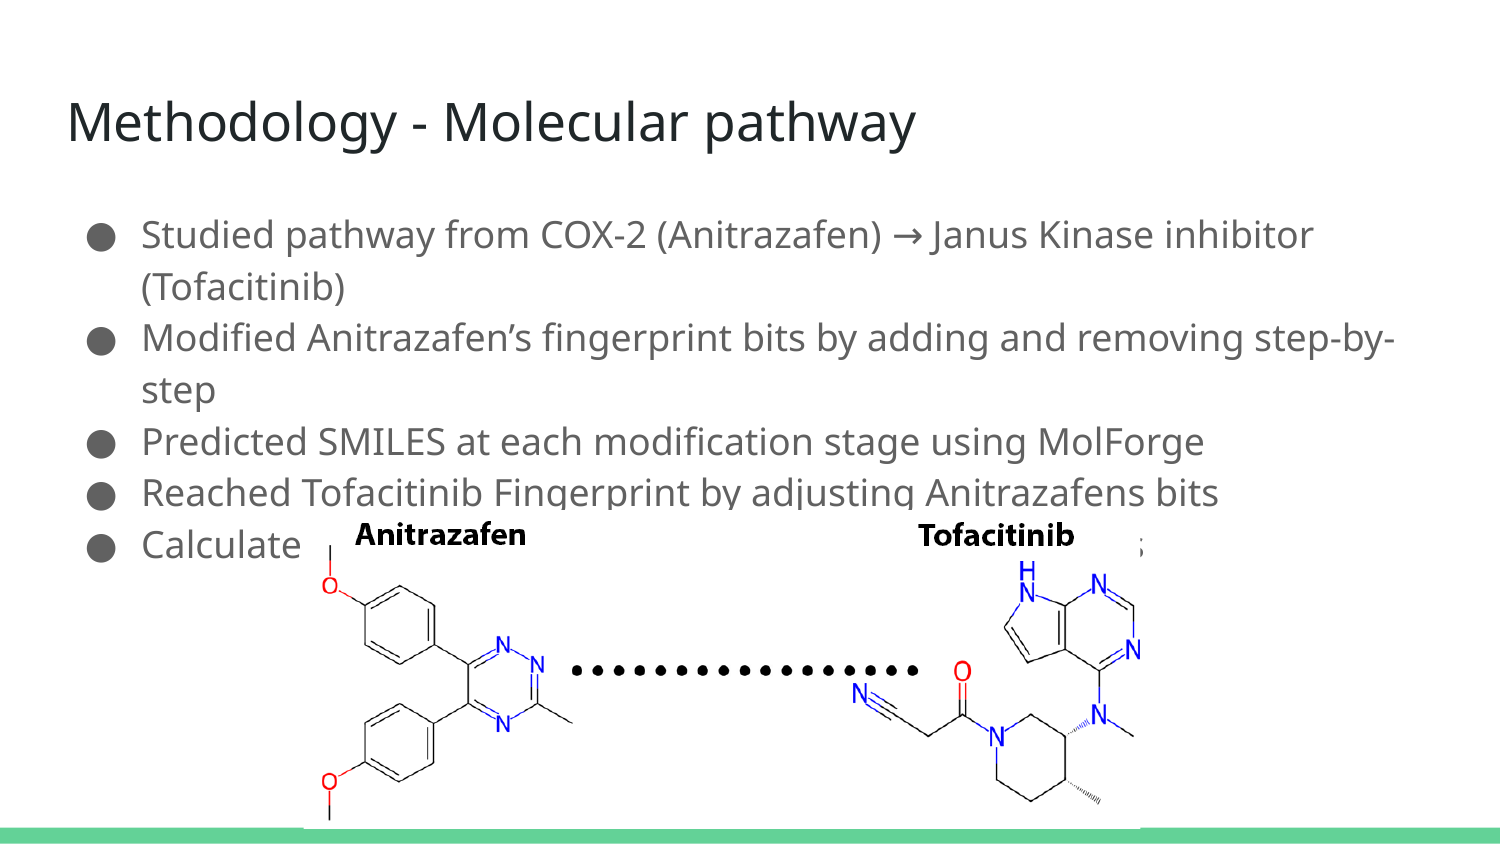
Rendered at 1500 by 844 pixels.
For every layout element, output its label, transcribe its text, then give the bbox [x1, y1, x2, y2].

picture [303, 510, 1141, 829]
title Methodology - Molecular pathway [51, 72, 1449, 167]
list Studied pathway from COX-2 (Anitrazafen) → Janus Kinase inhibitor (Tofacitinib) Modified Anitrazafen’s fingerprint bits by adding and removing step-by-step Predicted SMILES at each modification stage using MolForge Reached Tofacitinib Fingerprint by adjusting Anitrazafens bits Calculated Tanimoto similarity to both starting molecules [51, 189, 1449, 750]
